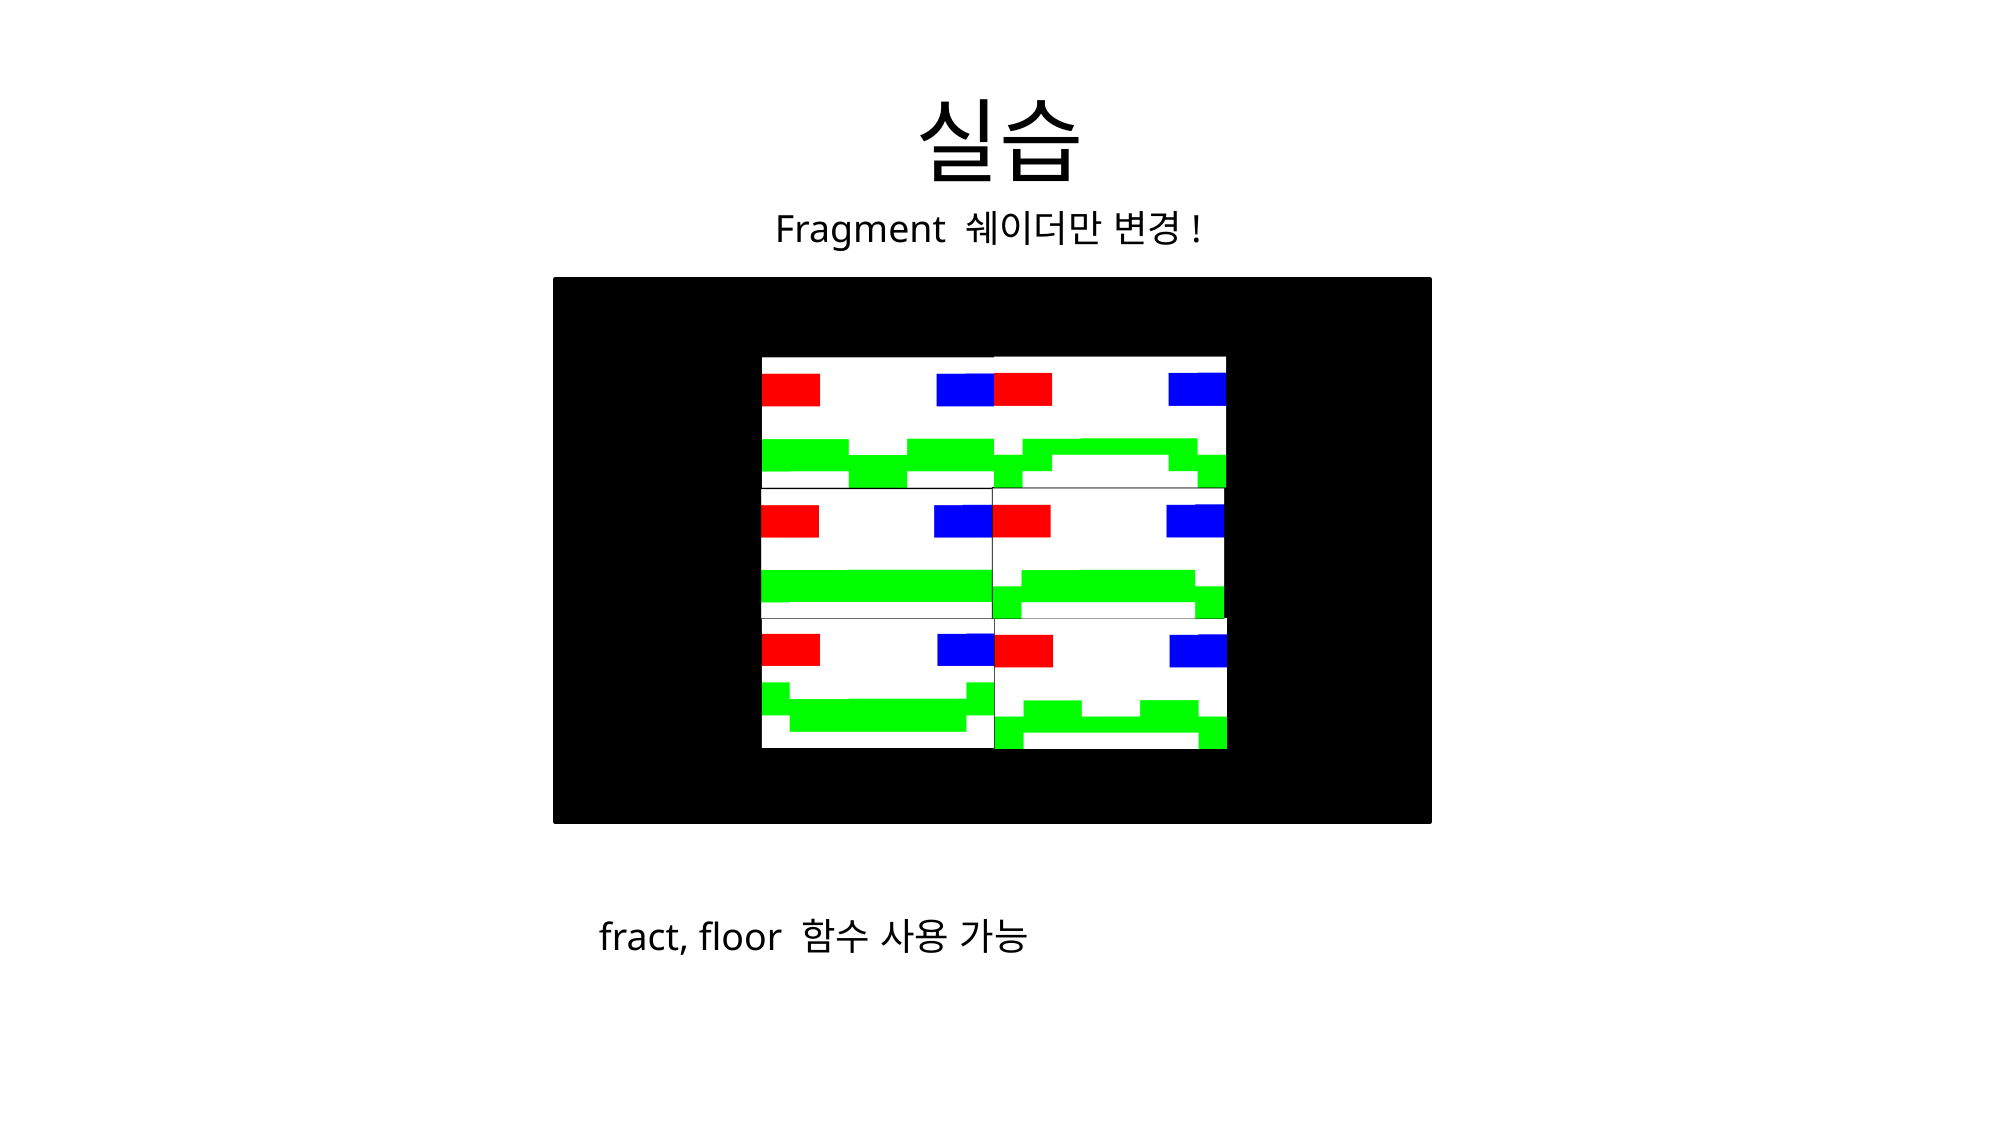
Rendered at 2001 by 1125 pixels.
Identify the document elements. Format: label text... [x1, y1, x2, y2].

text_box [553, 277, 1432, 824]
text_box Fragment 쉐이더만 변경! [760, 197, 1257, 258]
text_box fract, floor 함수 사용 가능 [584, 905, 1045, 965]
picture [759, 356, 1228, 749]
title 실습 [99, 45, 1900, 233]
